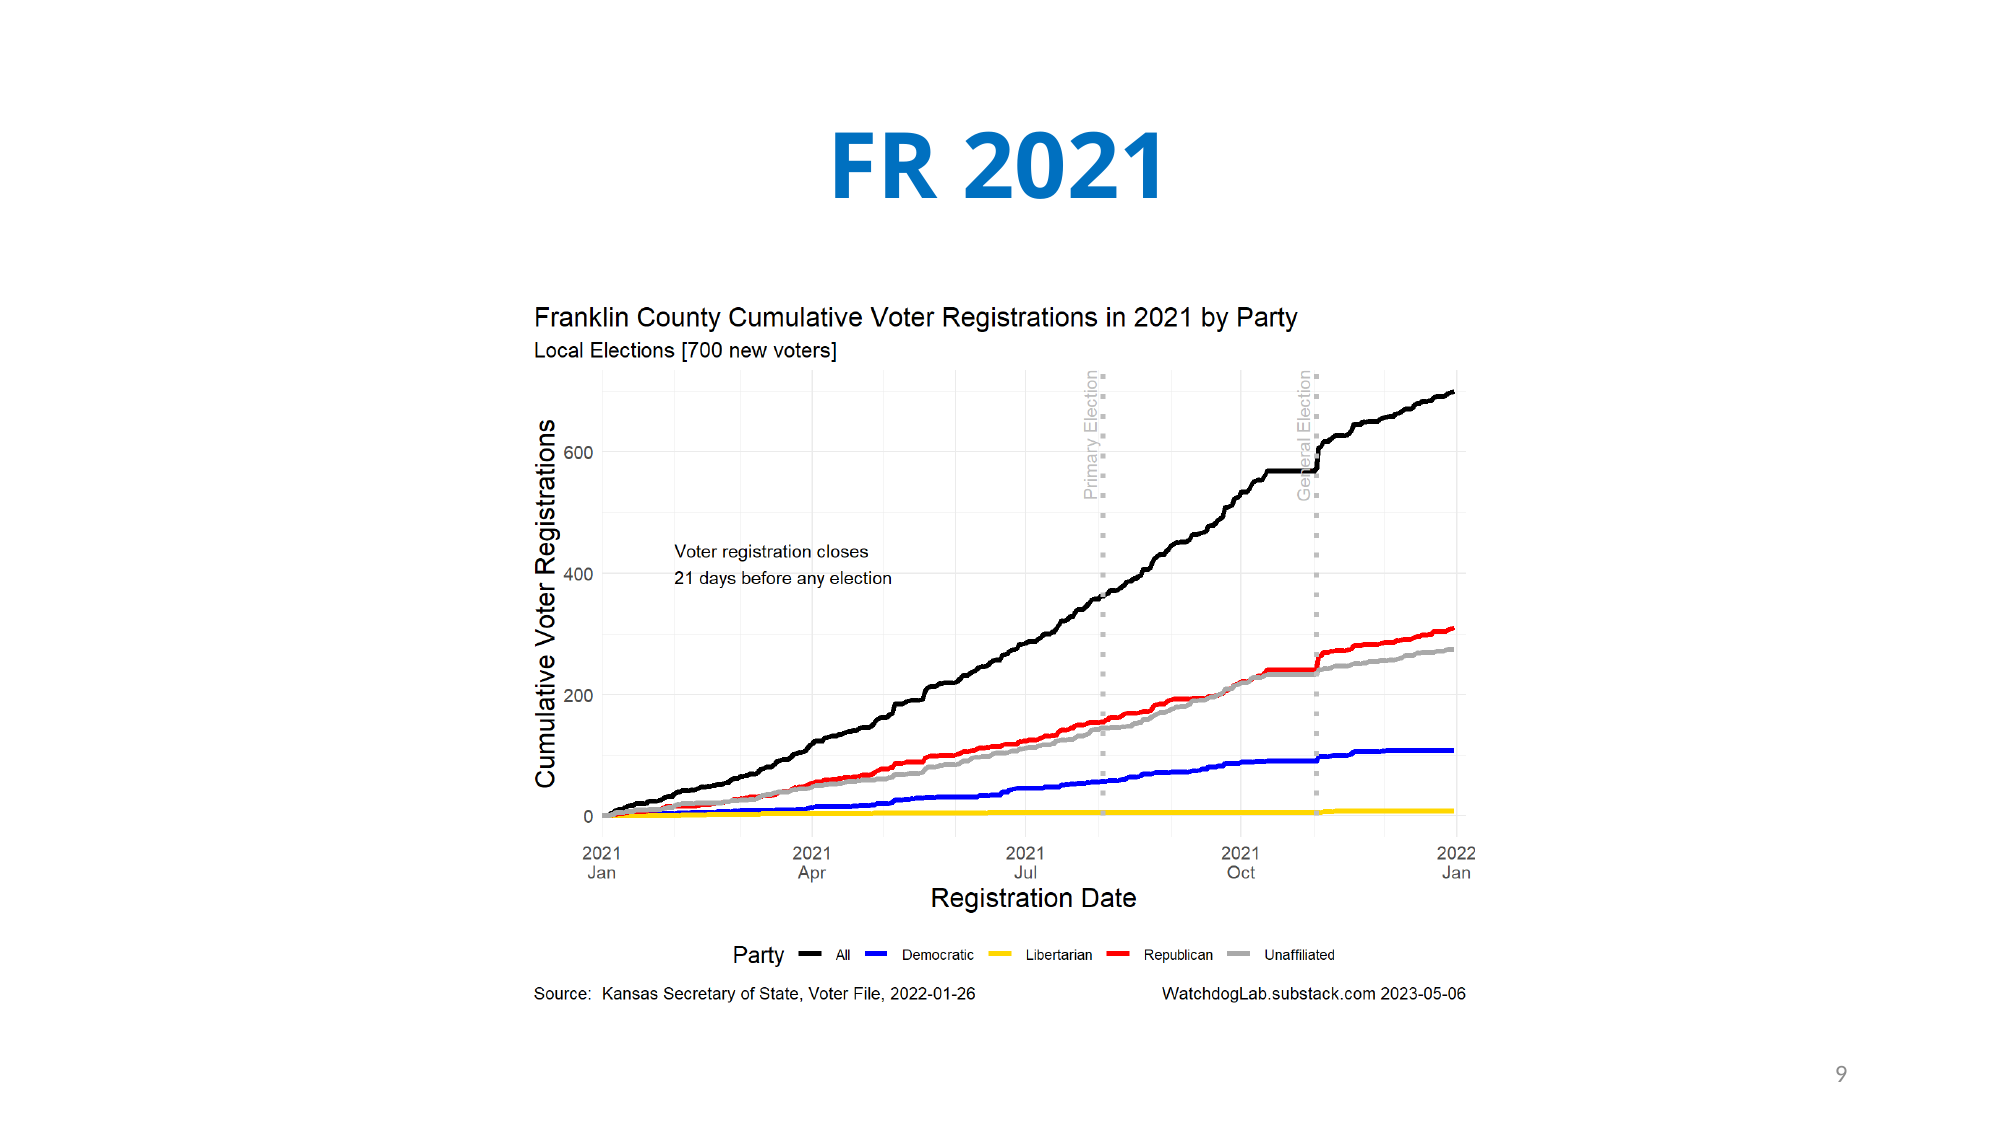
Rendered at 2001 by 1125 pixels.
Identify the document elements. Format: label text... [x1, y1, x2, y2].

picture [524, 297, 1475, 1011]
title FR 2021 [137, 59, 1863, 278]
slide_number ‹#› [1412, 1042, 1863, 1103]
